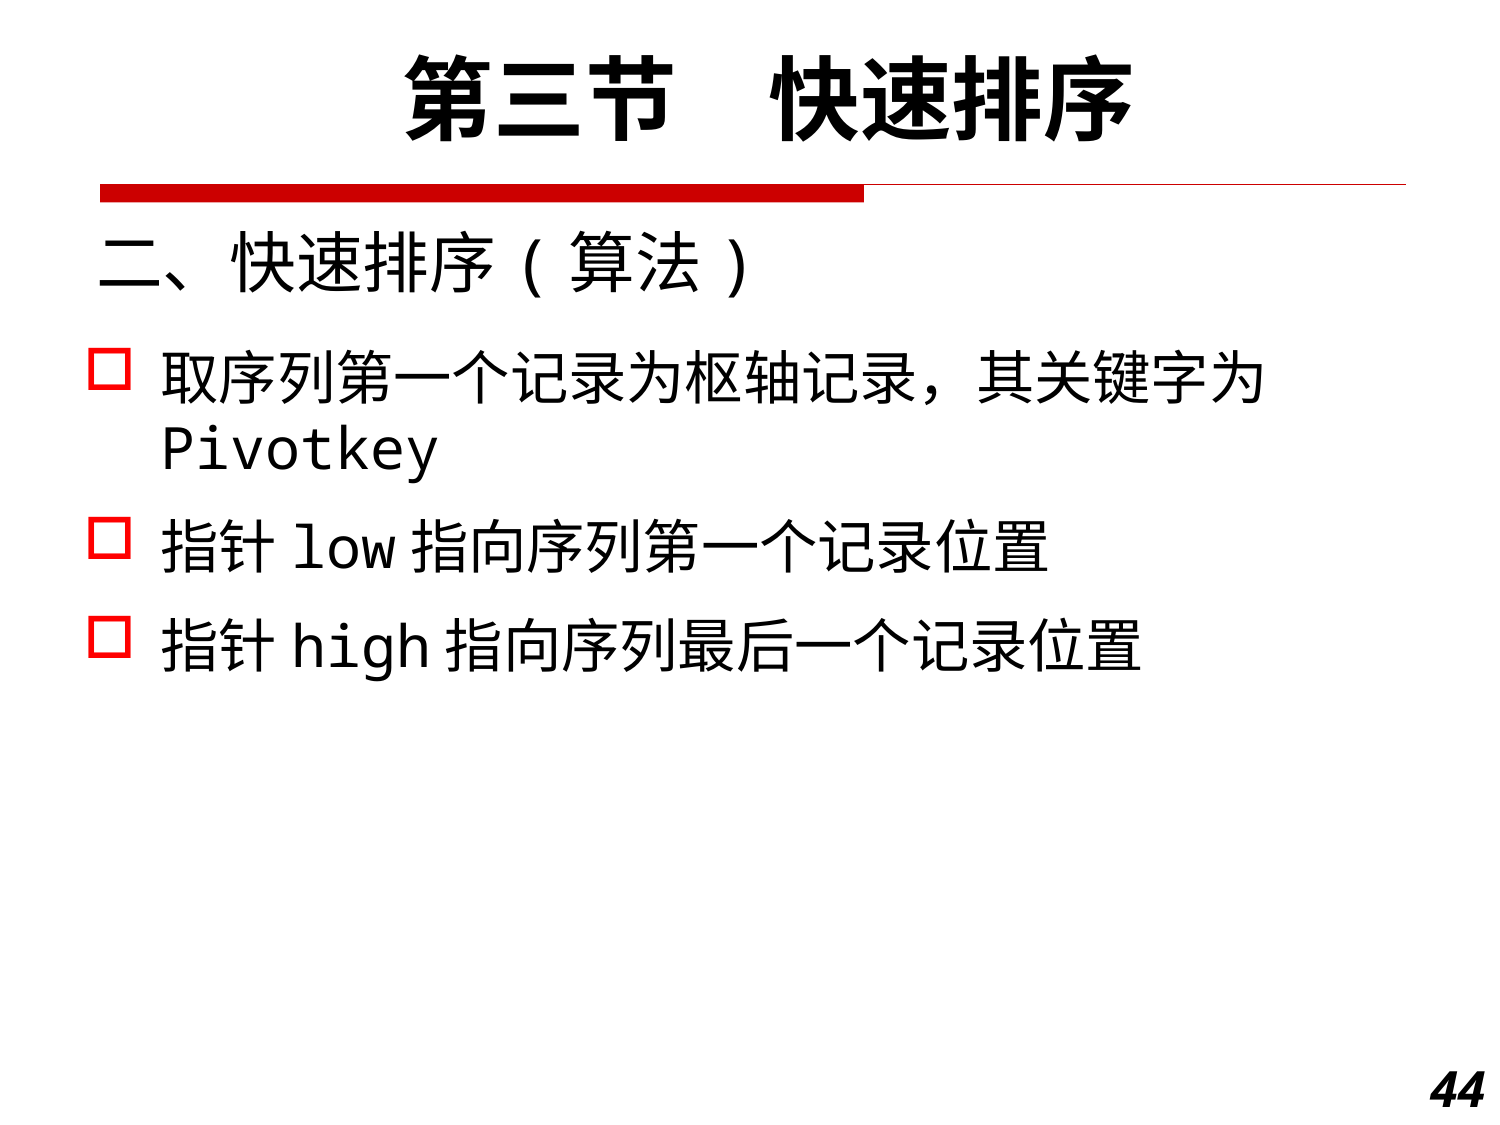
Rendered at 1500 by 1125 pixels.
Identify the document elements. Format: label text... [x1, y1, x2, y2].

text_box 44 [1400, 1049, 1500, 1125]
title 二、快速排序(算法) [80, 196, 1019, 309]
list 取序列第一个记录为枢轴记录，其关键字为Pivotkey 指针low指向序列第一个记录位置 指针high指向序列最后一个记录位置 [68, 333, 1500, 997]
text_box 第三节 快速排序 [75, 34, 1463, 160]
